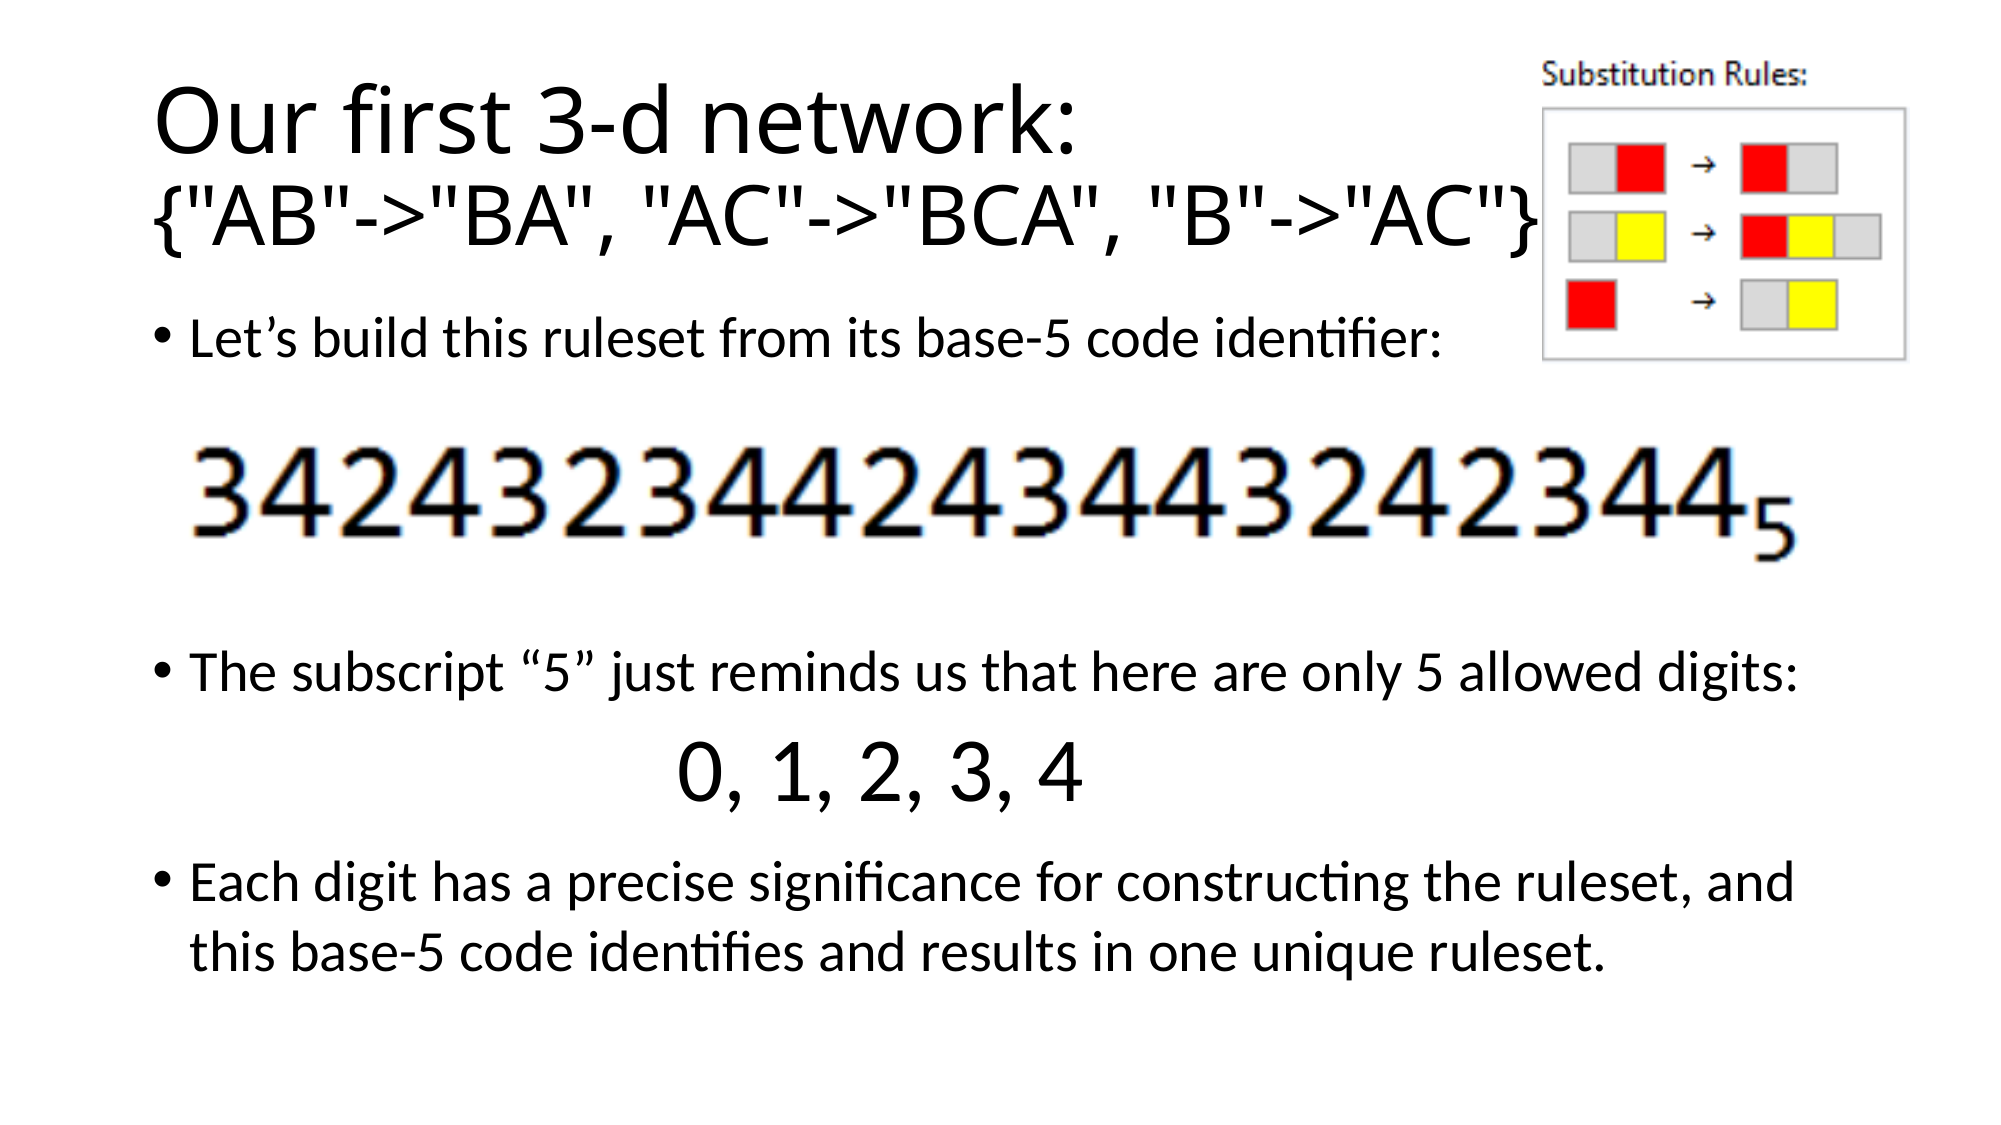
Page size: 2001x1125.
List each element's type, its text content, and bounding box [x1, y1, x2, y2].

picture [1542, 59, 1910, 367]
picture [164, 406, 1814, 579]
title Our first 3-d network: {"AB"->"BA", "AC"->"BCA", "B"->"AC"} [137, 59, 1542, 278]
list Let’s build this ruleset from its base-5 code identifier: The subscript “5” just reminds us that here are only 5 allowed digits: 0, 1, 2, 3, 4 Each digit has a precise significance for constructing the ruleset, and this base-5 code identifies and results in one unique ruleset. [137, 299, 1863, 1014]
